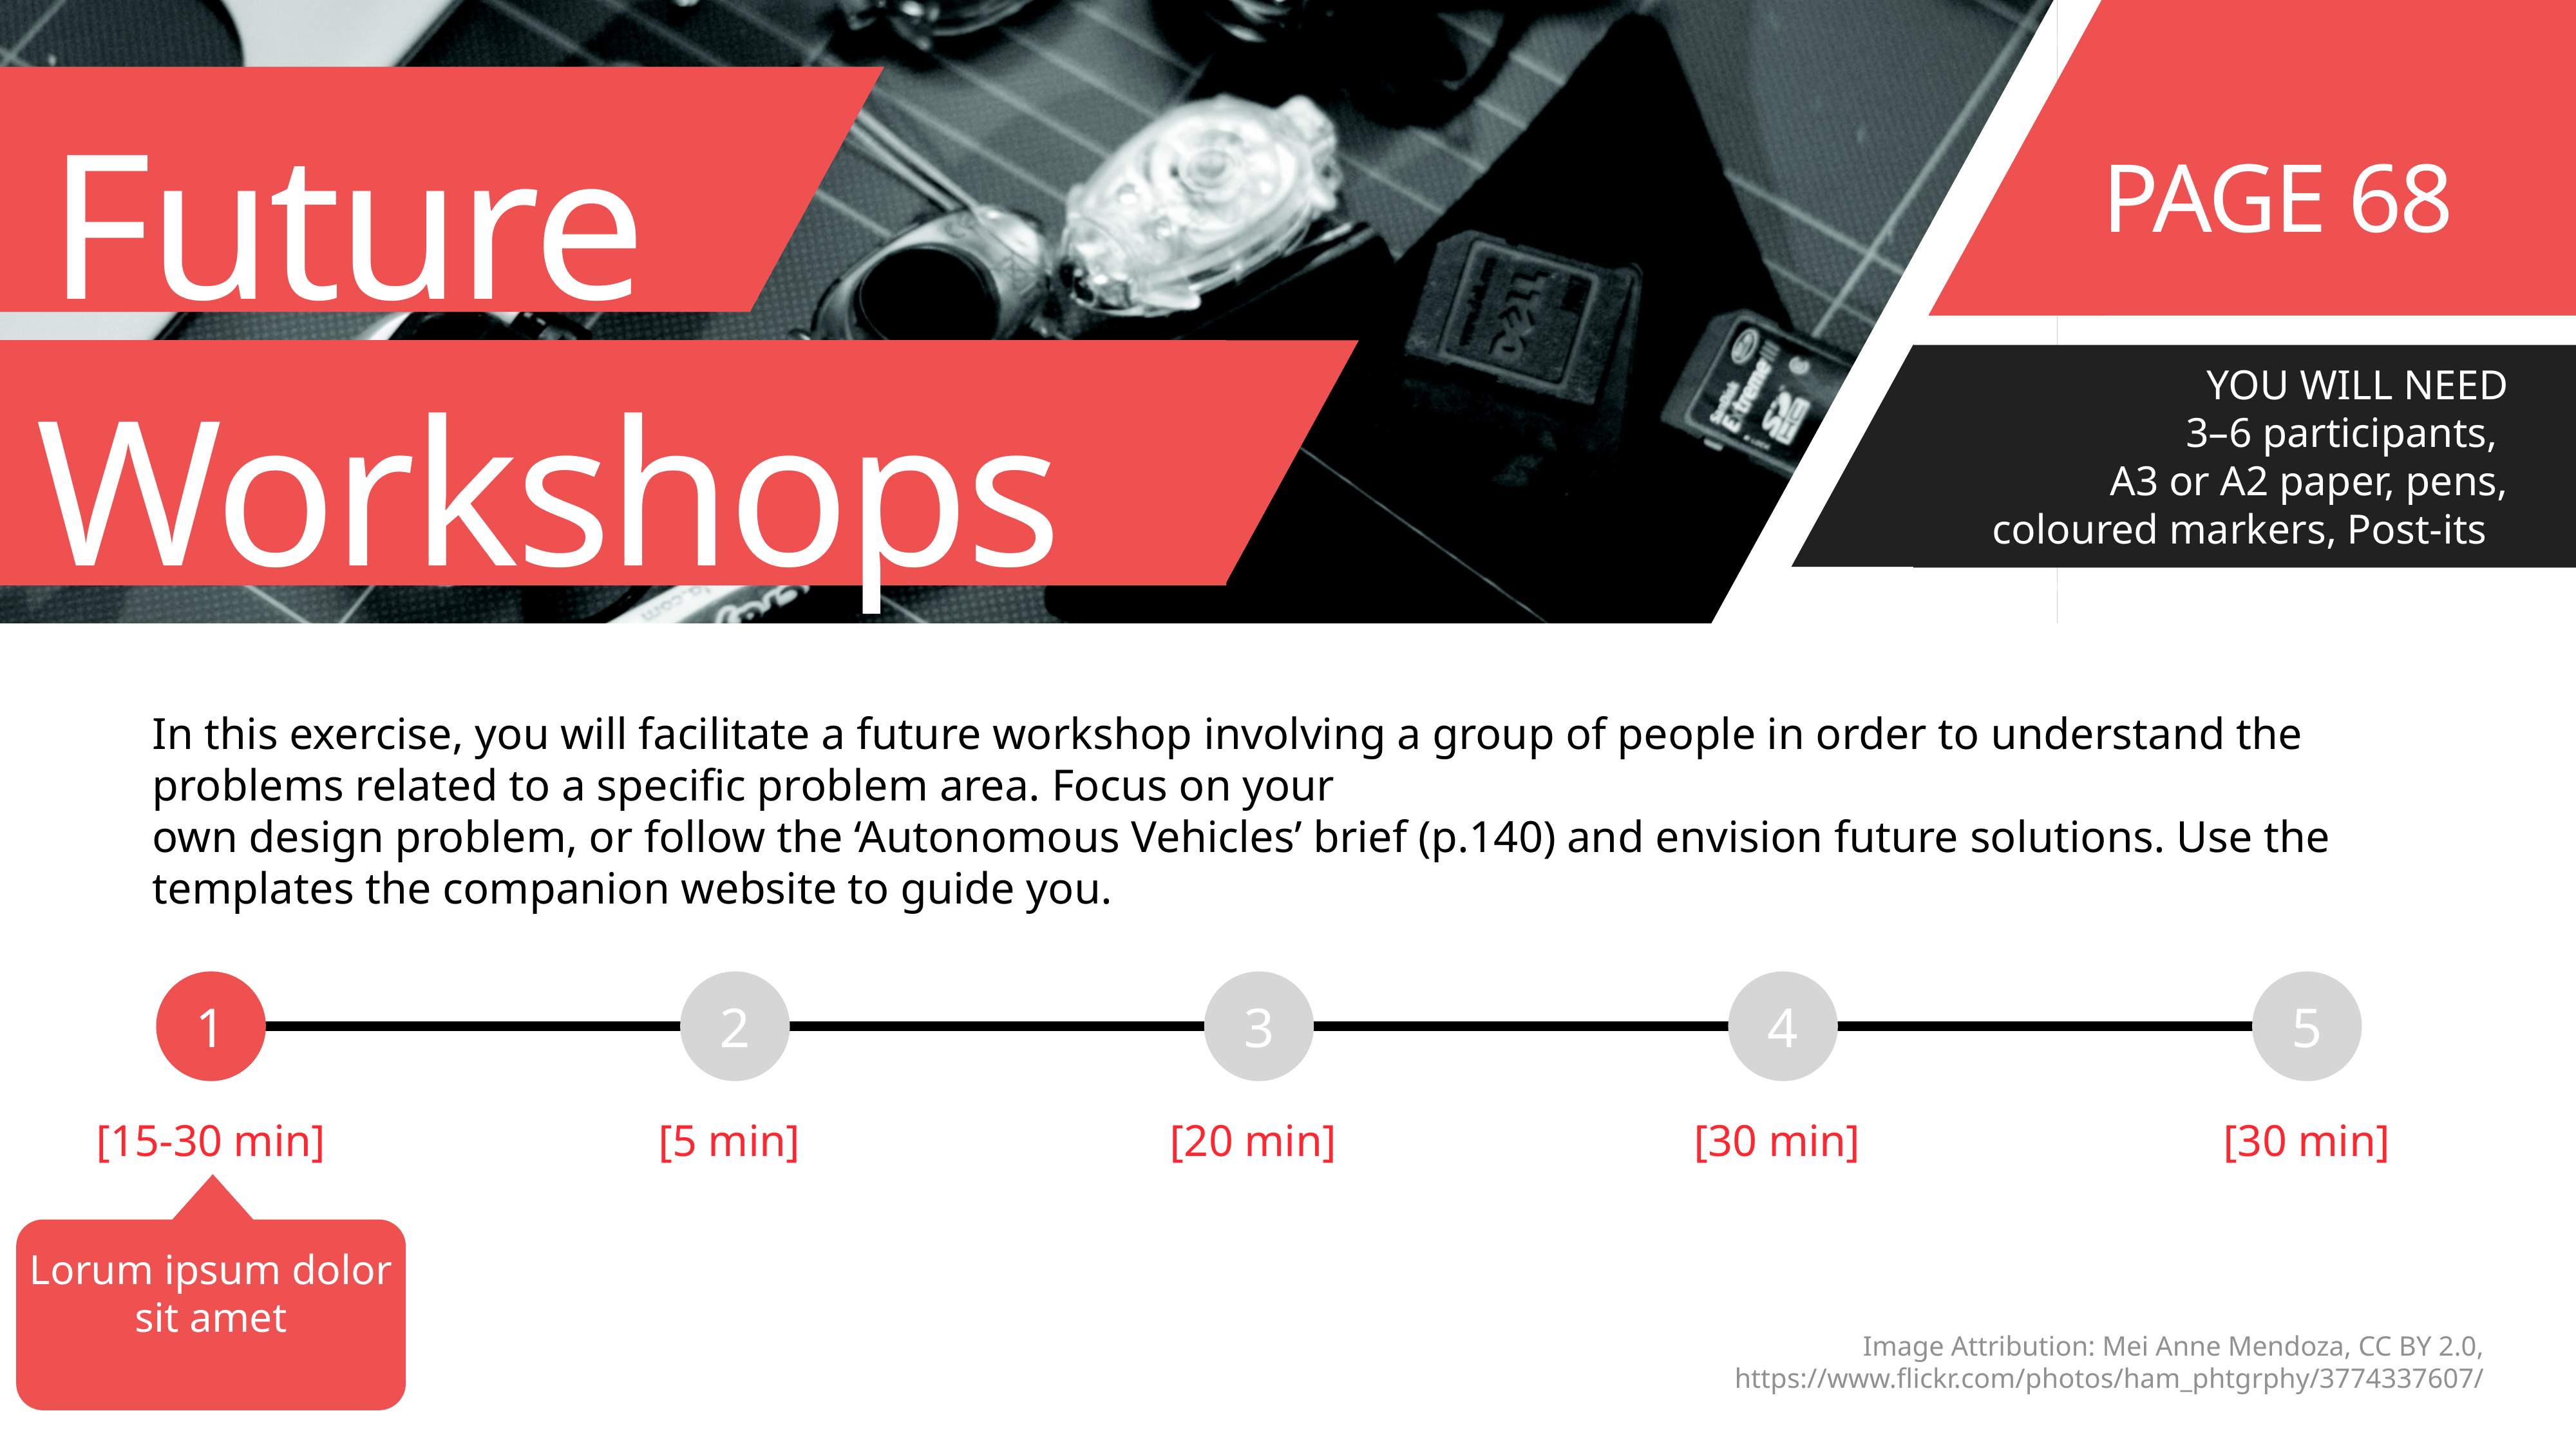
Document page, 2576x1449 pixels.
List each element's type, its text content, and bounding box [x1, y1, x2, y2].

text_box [0, 0, 2576, 1401]
text_box Lorum ipsum dolor sit amet [23, 1401, 399, 1410]
